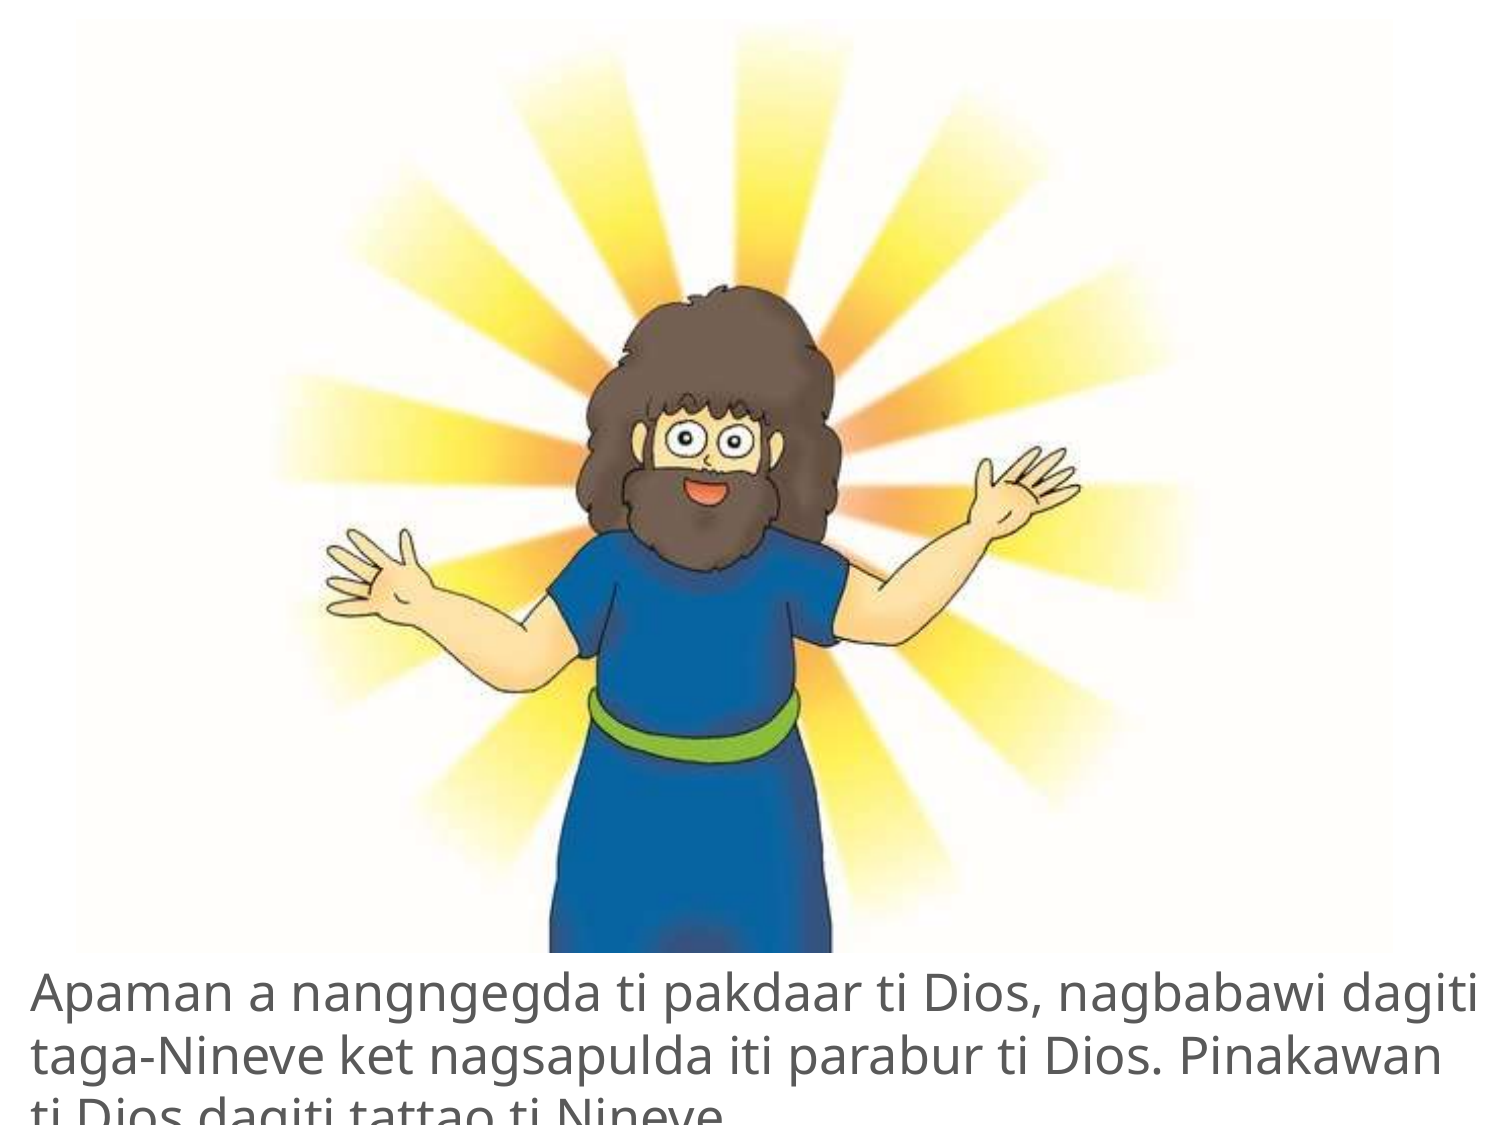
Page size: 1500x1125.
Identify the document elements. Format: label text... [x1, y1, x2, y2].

picture [76, 18, 1394, 953]
text_box Apaman a nangngegda ti pakdaar ti Dios, nagbabawi dagiti taga-Nineve ket nagsapulda iti parabur ti Dios. Pinakawan ti Dios dagiti tattao ti Nineve. [15, 952, 1500, 1125]
